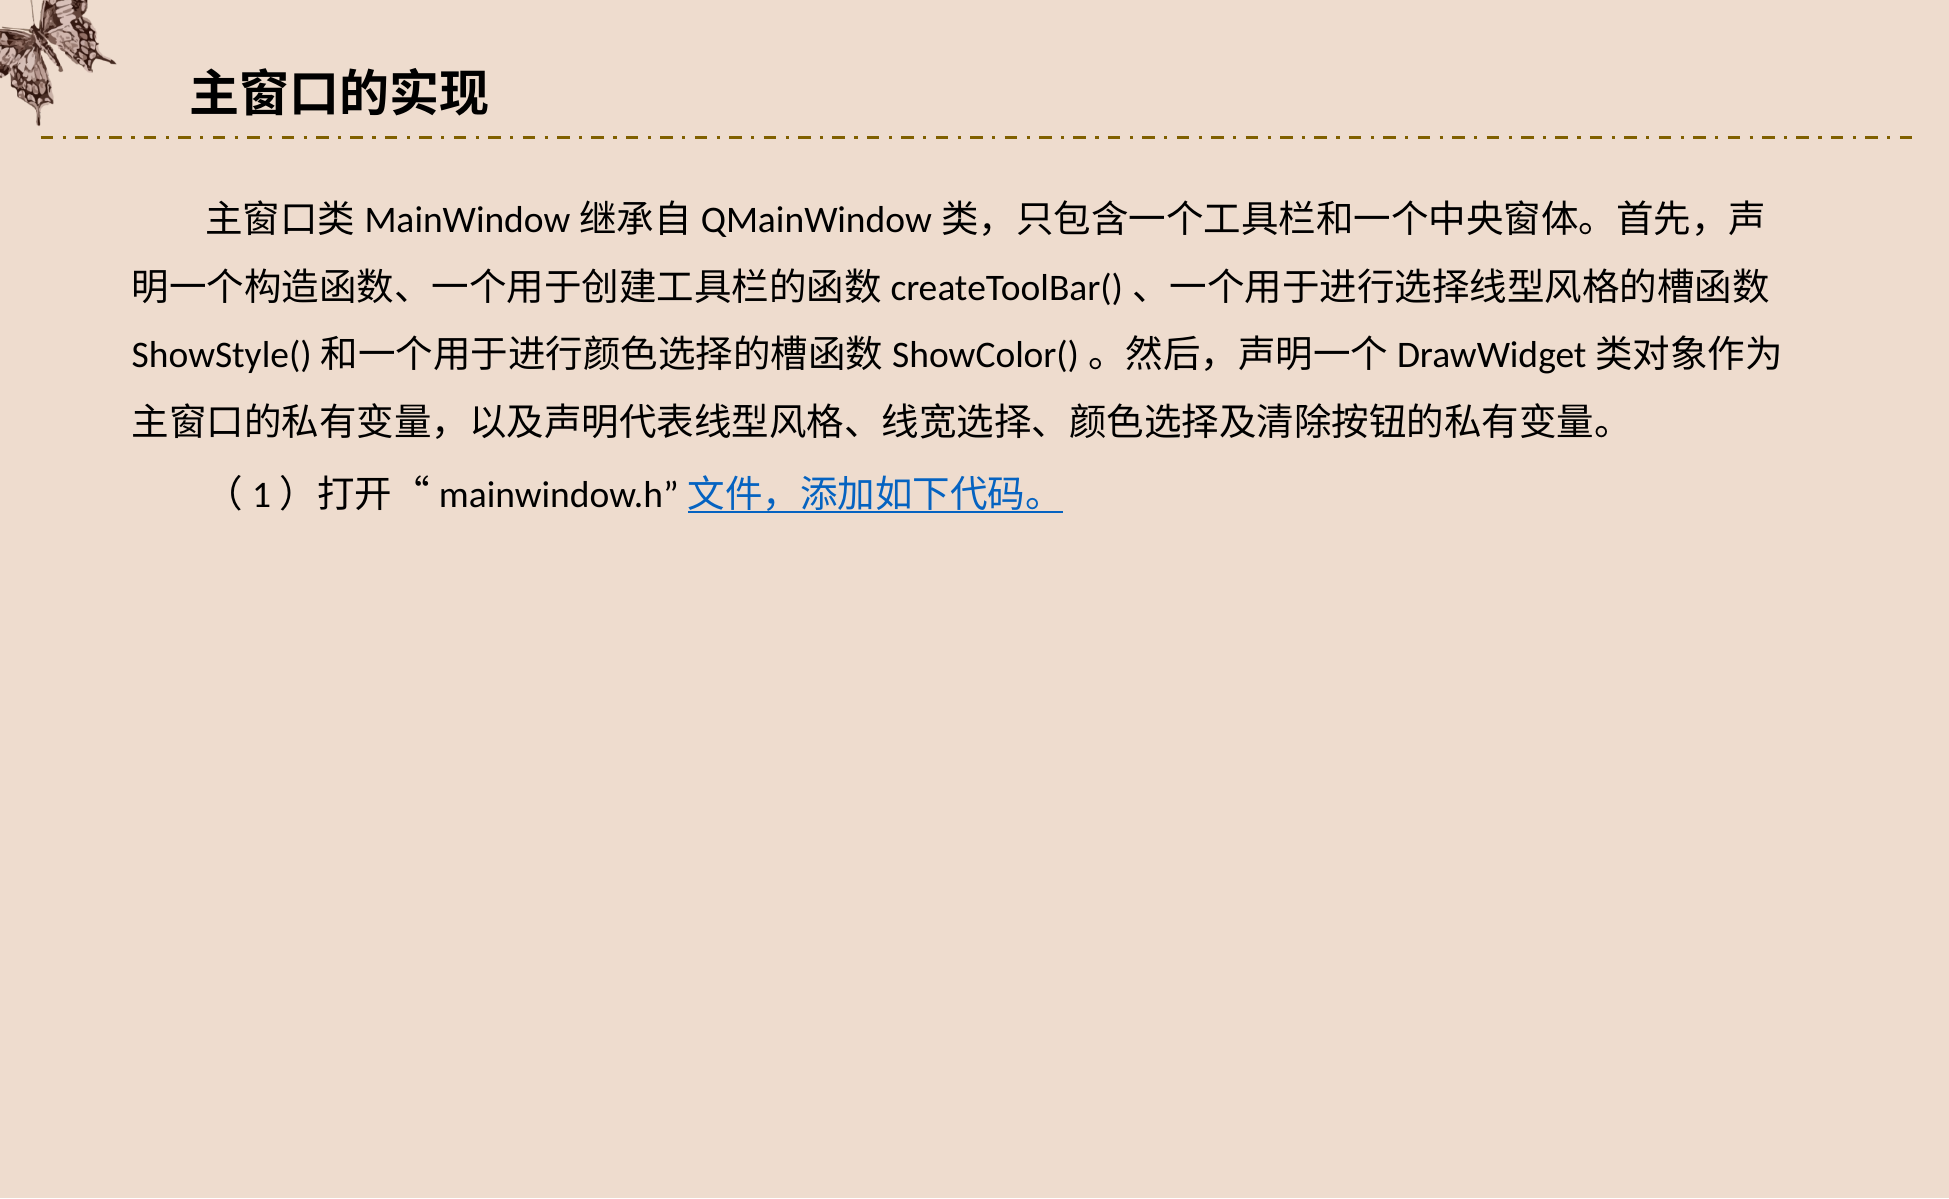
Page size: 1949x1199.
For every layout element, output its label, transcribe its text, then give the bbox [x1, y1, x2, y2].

picture [0, 0, 142, 138]
text_box 主窗口类MainWindow继承自QMainWindow类，只包含一个工具栏和一个中央窗体。首先，声明一个构造函数、一个用于创建工具栏的函数createToolBar()、一个用于进行选择线型风格的槽函数ShowStyle()和一个用于进行颜色选择的槽函数ShowColor()。然后，声明一个DrawWidget类对象作为主窗口的私有变量，以及声明代表线型风格、线宽选择、颜色选择及清除按钮的私有变量。 （1）打开“mainwindow.h”文件，添加如下代码。 [116, 165, 1814, 532]
text_box 主窗口的实现 [174, 53, 505, 129]
